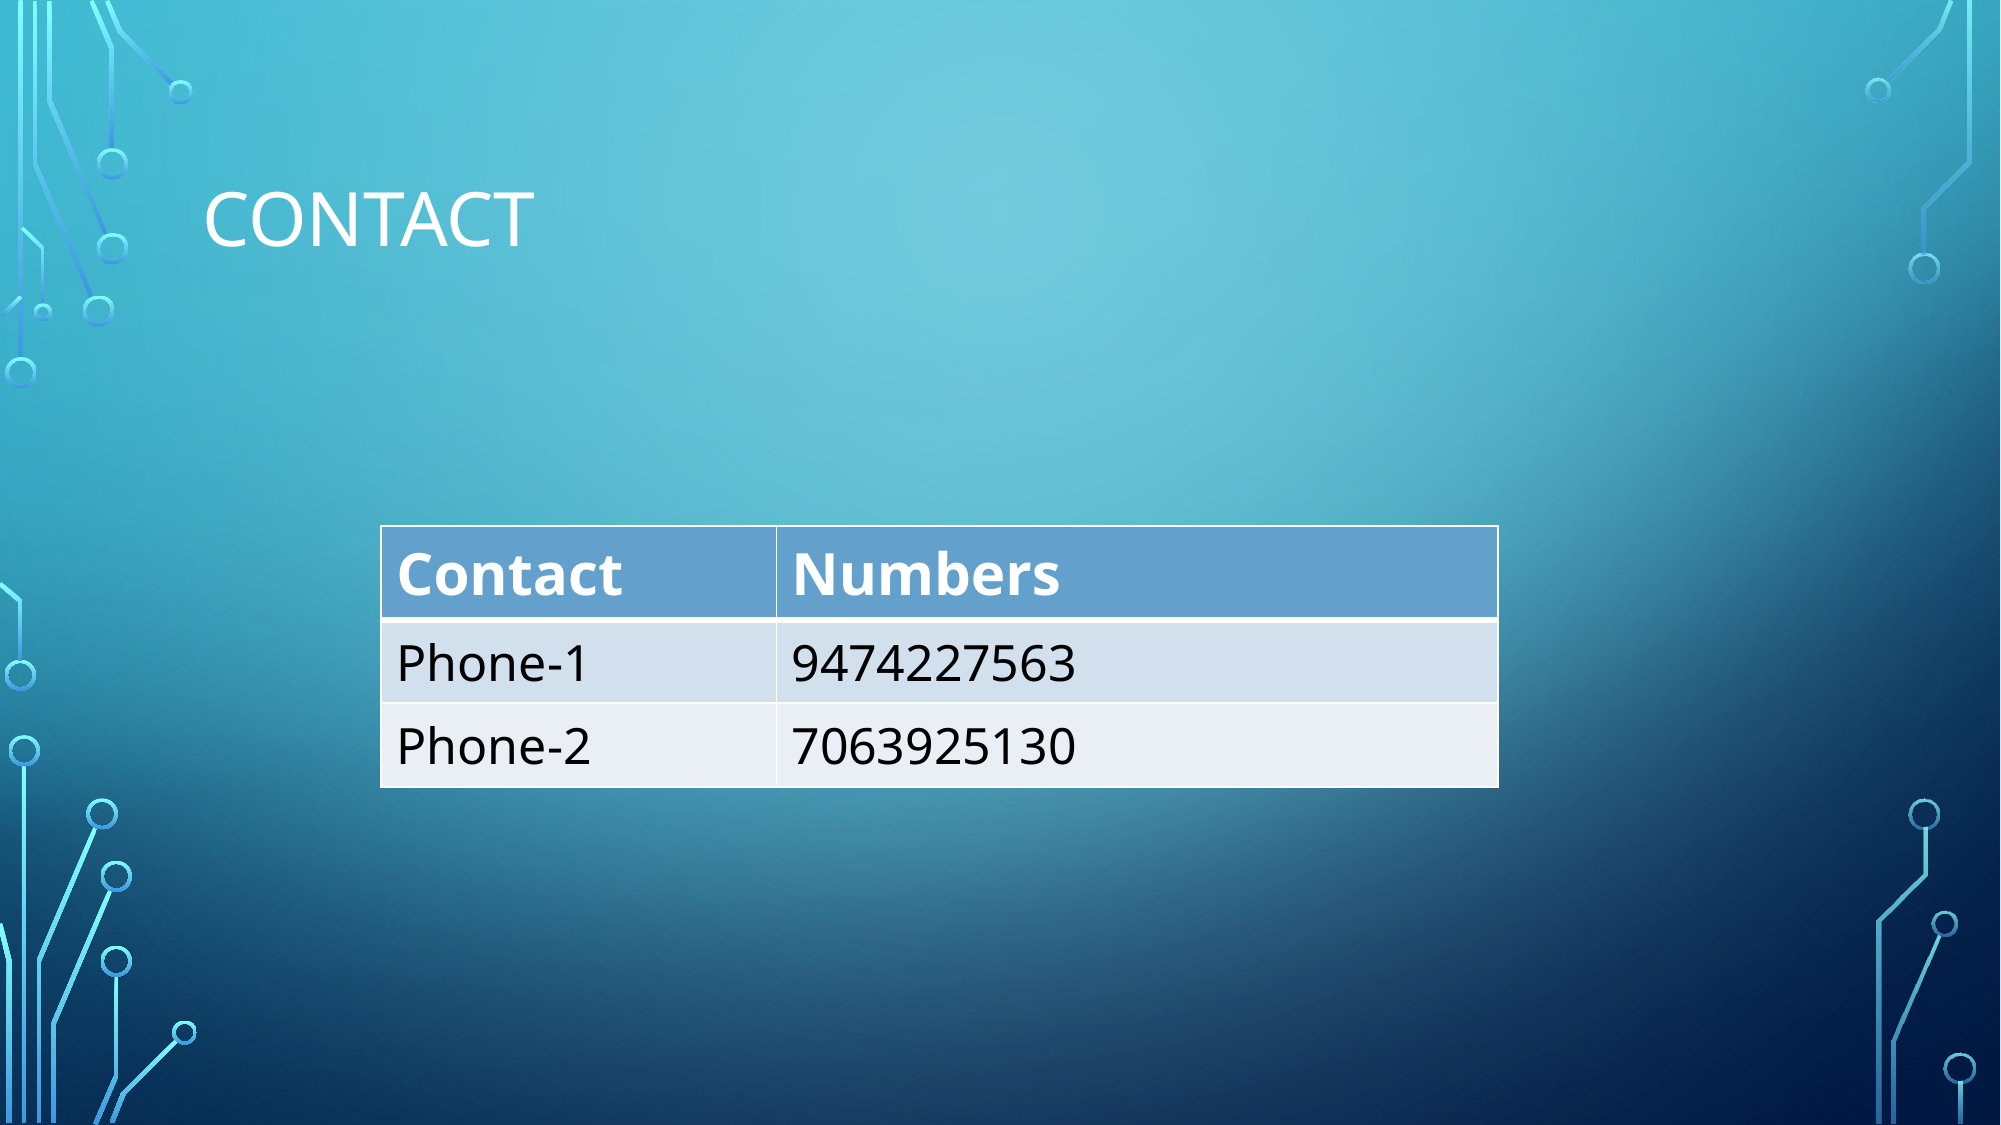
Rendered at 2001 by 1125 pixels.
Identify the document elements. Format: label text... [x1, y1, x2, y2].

table_cell Phone-2 [382, 704, 776, 786]
table_header Contact [382, 527, 776, 617]
table_header Numbers [777, 527, 1497, 617]
table_cell 7063925130 [777, 704, 1497, 786]
table_cell Phone-1 [382, 623, 776, 702]
title Contact [187, 101, 1813, 344]
table_cell 9474227563 [777, 623, 1497, 702]
